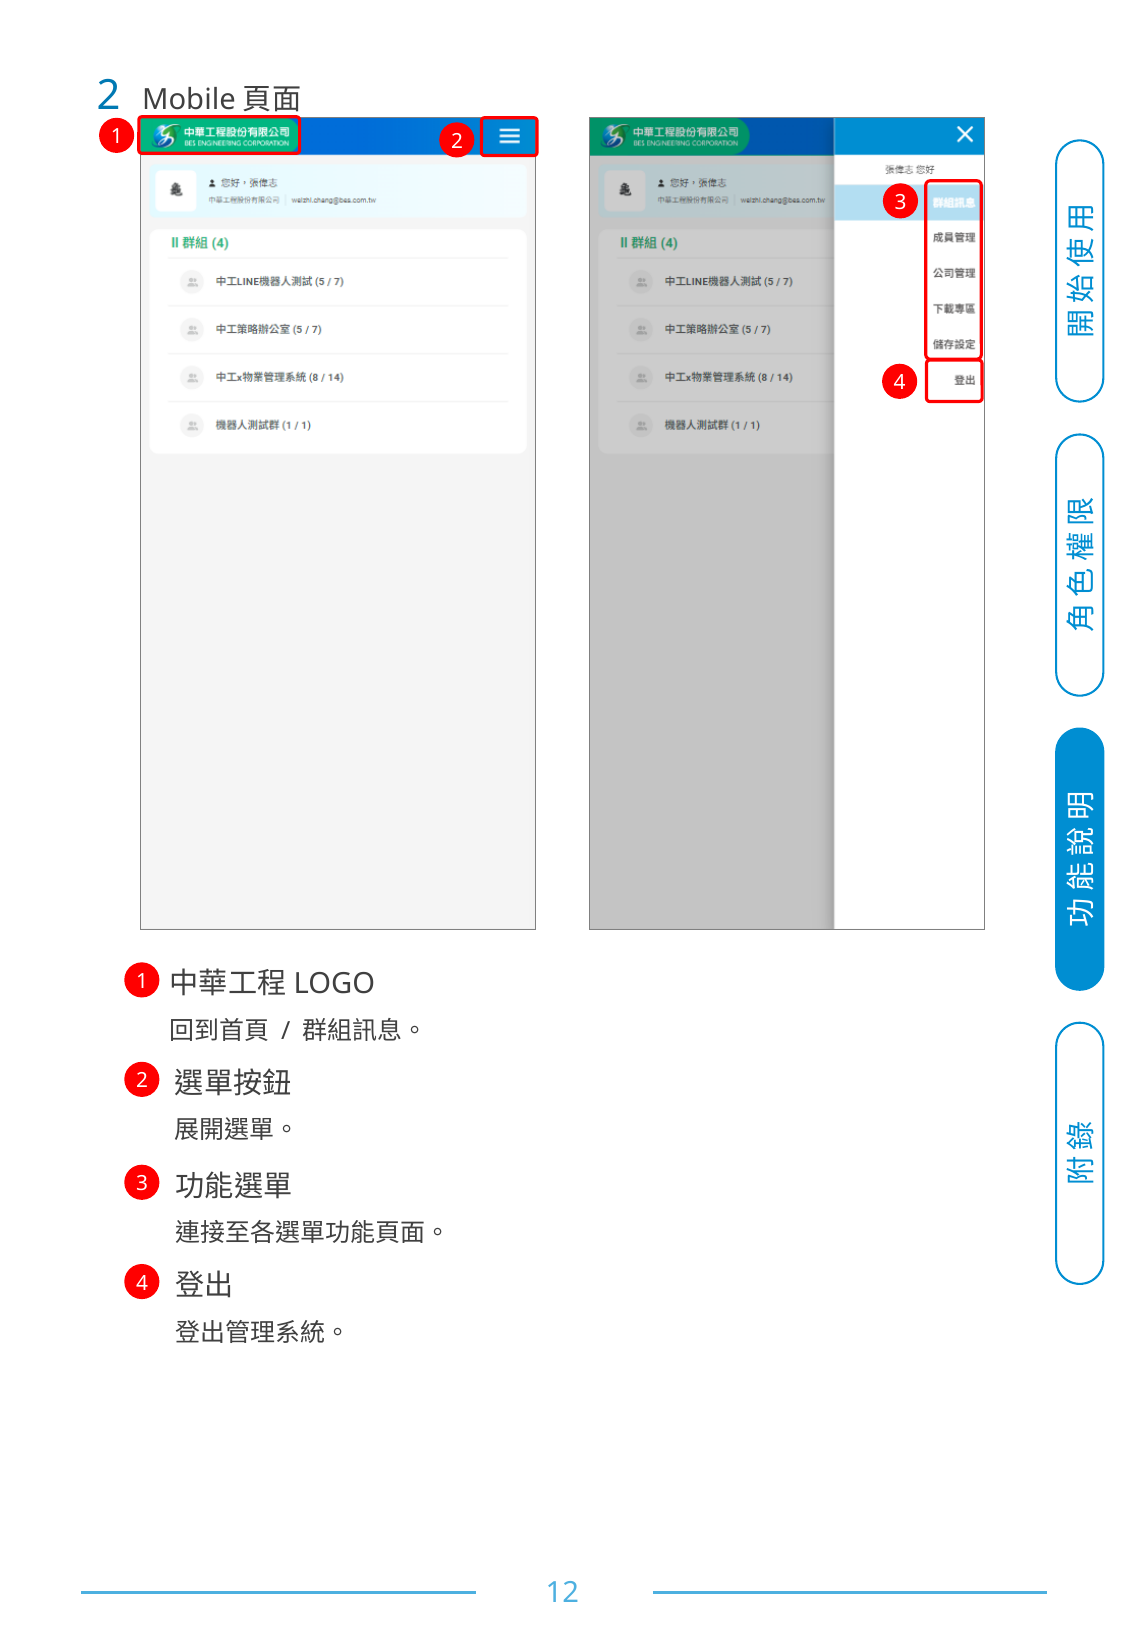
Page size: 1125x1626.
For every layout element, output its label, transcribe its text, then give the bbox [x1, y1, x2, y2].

picture [589, 117, 985, 930]
text_box 2 Mobile頁面 [81, 35, 1034, 126]
text_box 附錄 [1055, 1021, 1105, 1285]
text_box 開始使用 [1055, 139, 1105, 403]
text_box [120, 957, 468, 1350]
text_box 功能說明 [1055, 727, 1105, 991]
slide_number 12 [435, 1549, 689, 1625]
picture [139, 117, 536, 930]
text_box 角色權限 [1055, 433, 1105, 697]
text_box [435, 119, 479, 161]
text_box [878, 180, 923, 222]
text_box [878, 361, 922, 402]
text_box [483, 116, 539, 157]
picture [958, 127, 972, 142]
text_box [95, 115, 139, 156]
